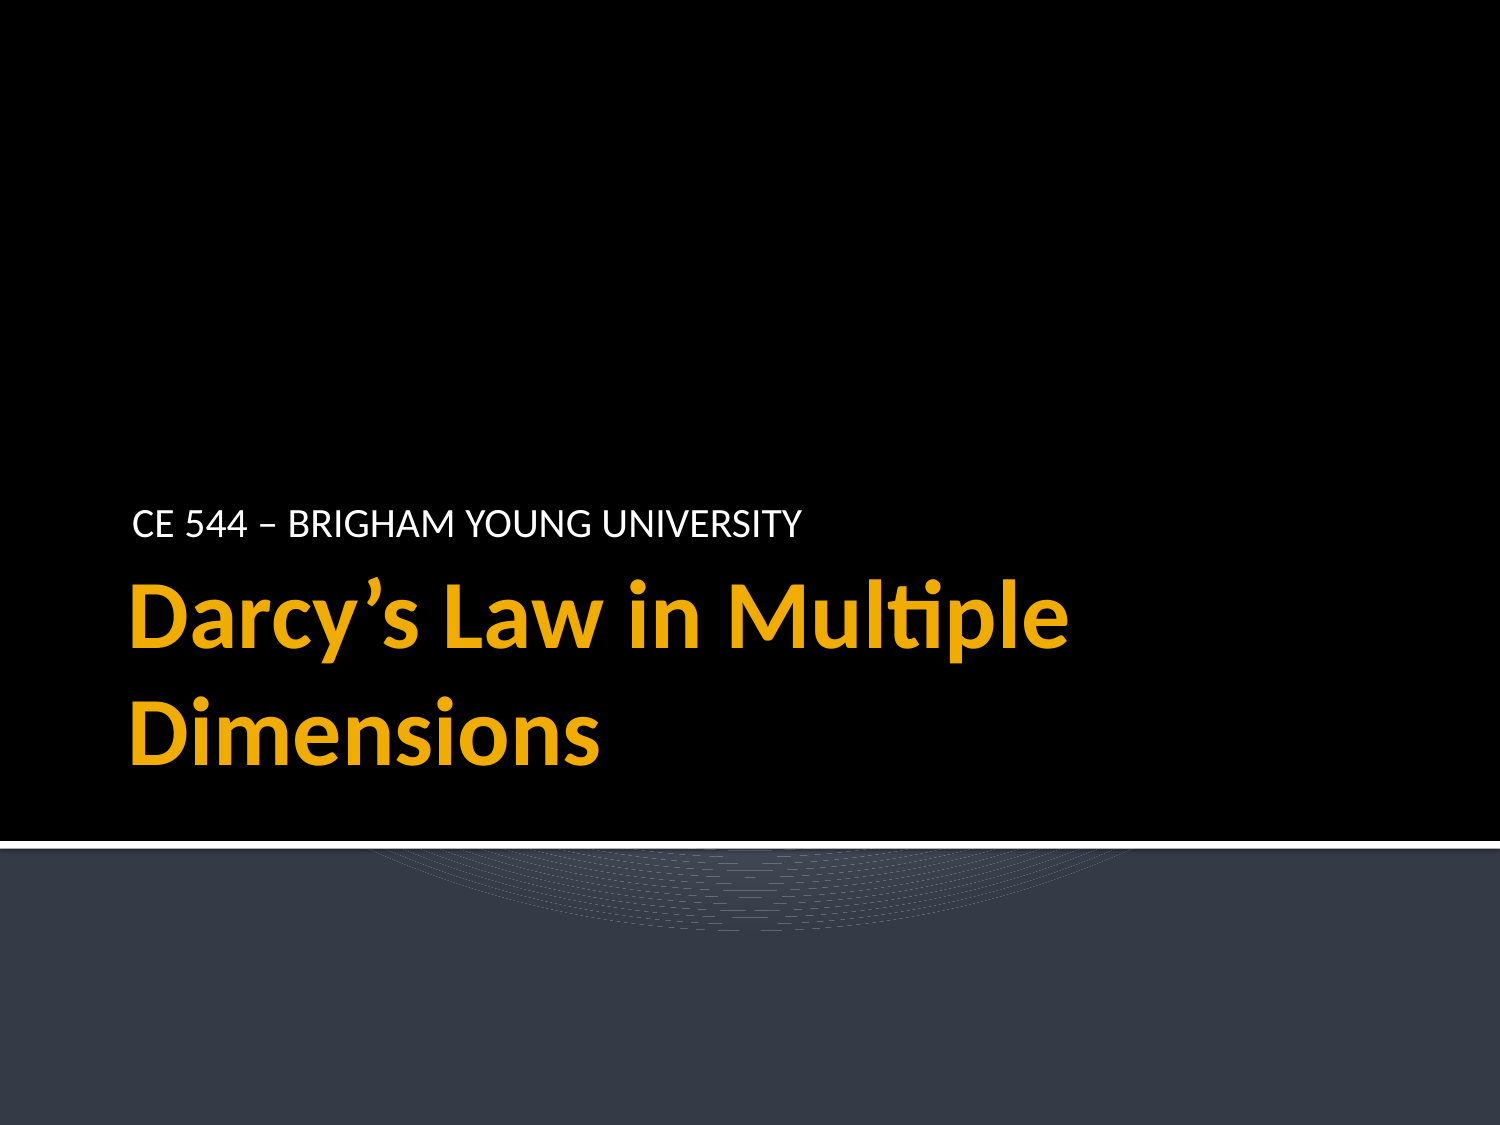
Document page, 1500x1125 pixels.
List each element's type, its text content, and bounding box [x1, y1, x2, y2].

title Darcy’s Law in Multiple Dimensions [112, 550, 1438, 825]
subtitle CE 544 – BRIGHAM YOUNG UNIVERSITY [112, 299, 1438, 547]
